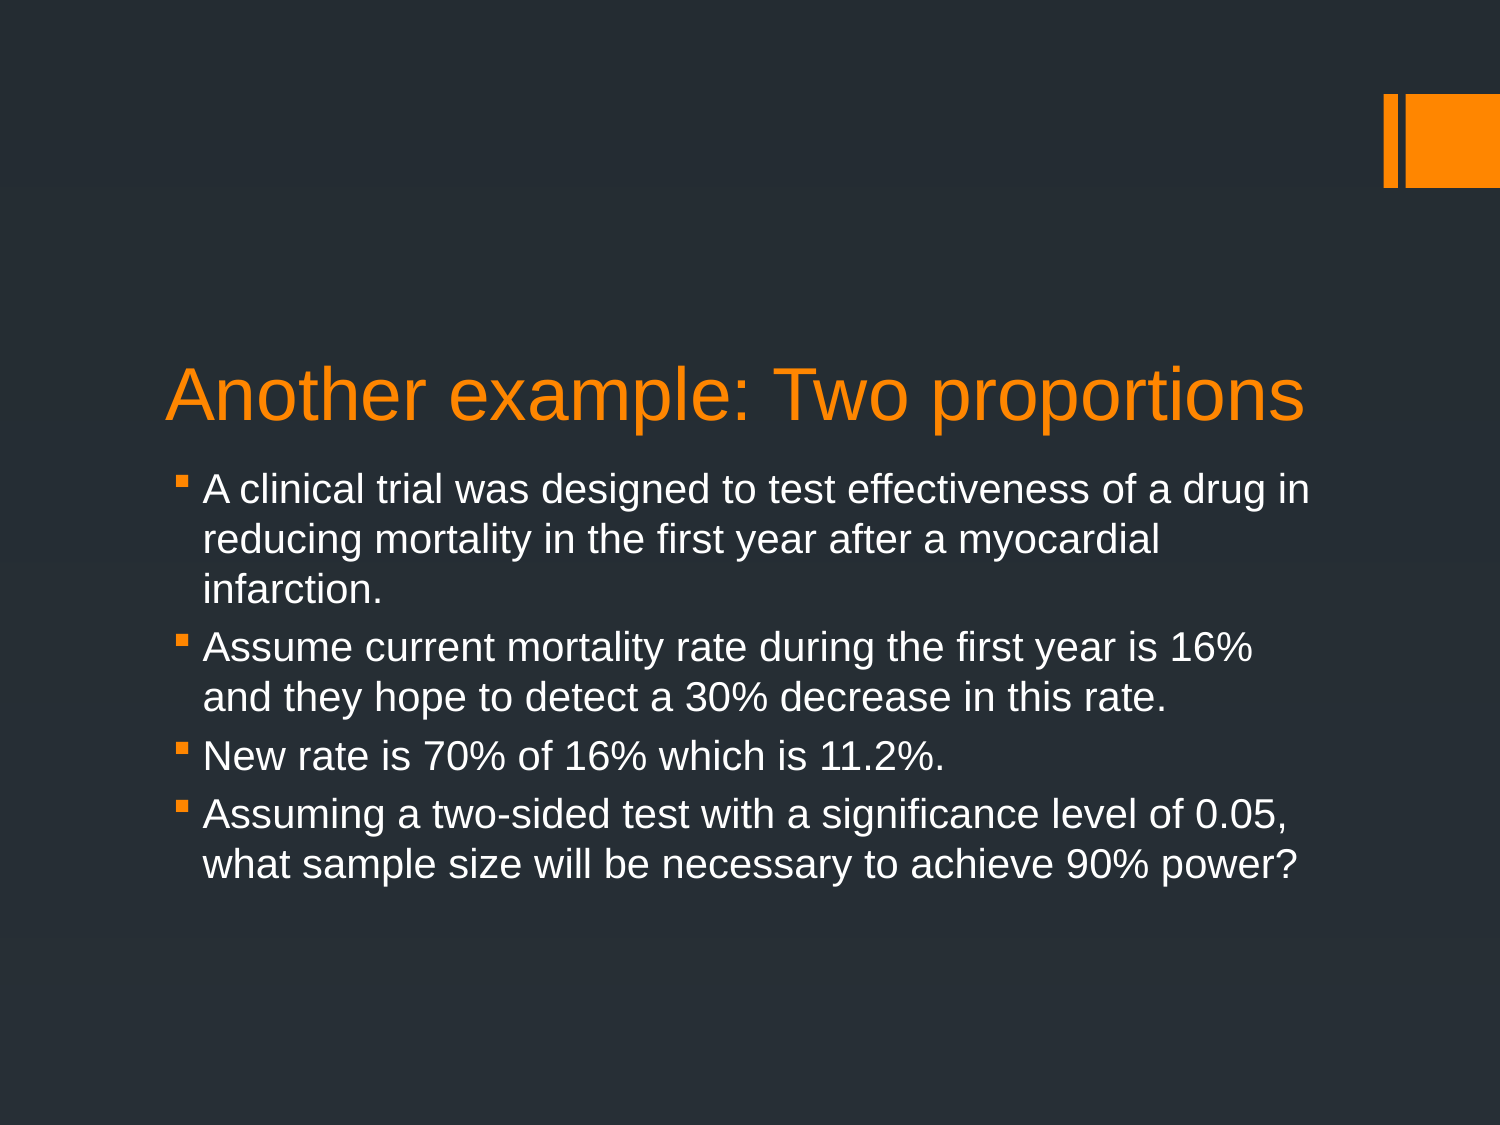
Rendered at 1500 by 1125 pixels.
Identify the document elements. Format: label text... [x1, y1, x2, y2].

list A clinical trial was designed to test effectiveness of a drug in reducing mortality in the first year after a myocardial infarction. Assume current mortality rate during the first year is 16% and they hope to detect a 30% decrease in this rate. New rate is 70% of 16% which is 11.2%. Assuming a two-sided test with a significance level of 0.05, what sample size will be necessary to achieve 90% power? [150, 454, 1350, 1035]
title Another example: Two proportions [150, 253, 1350, 443]
